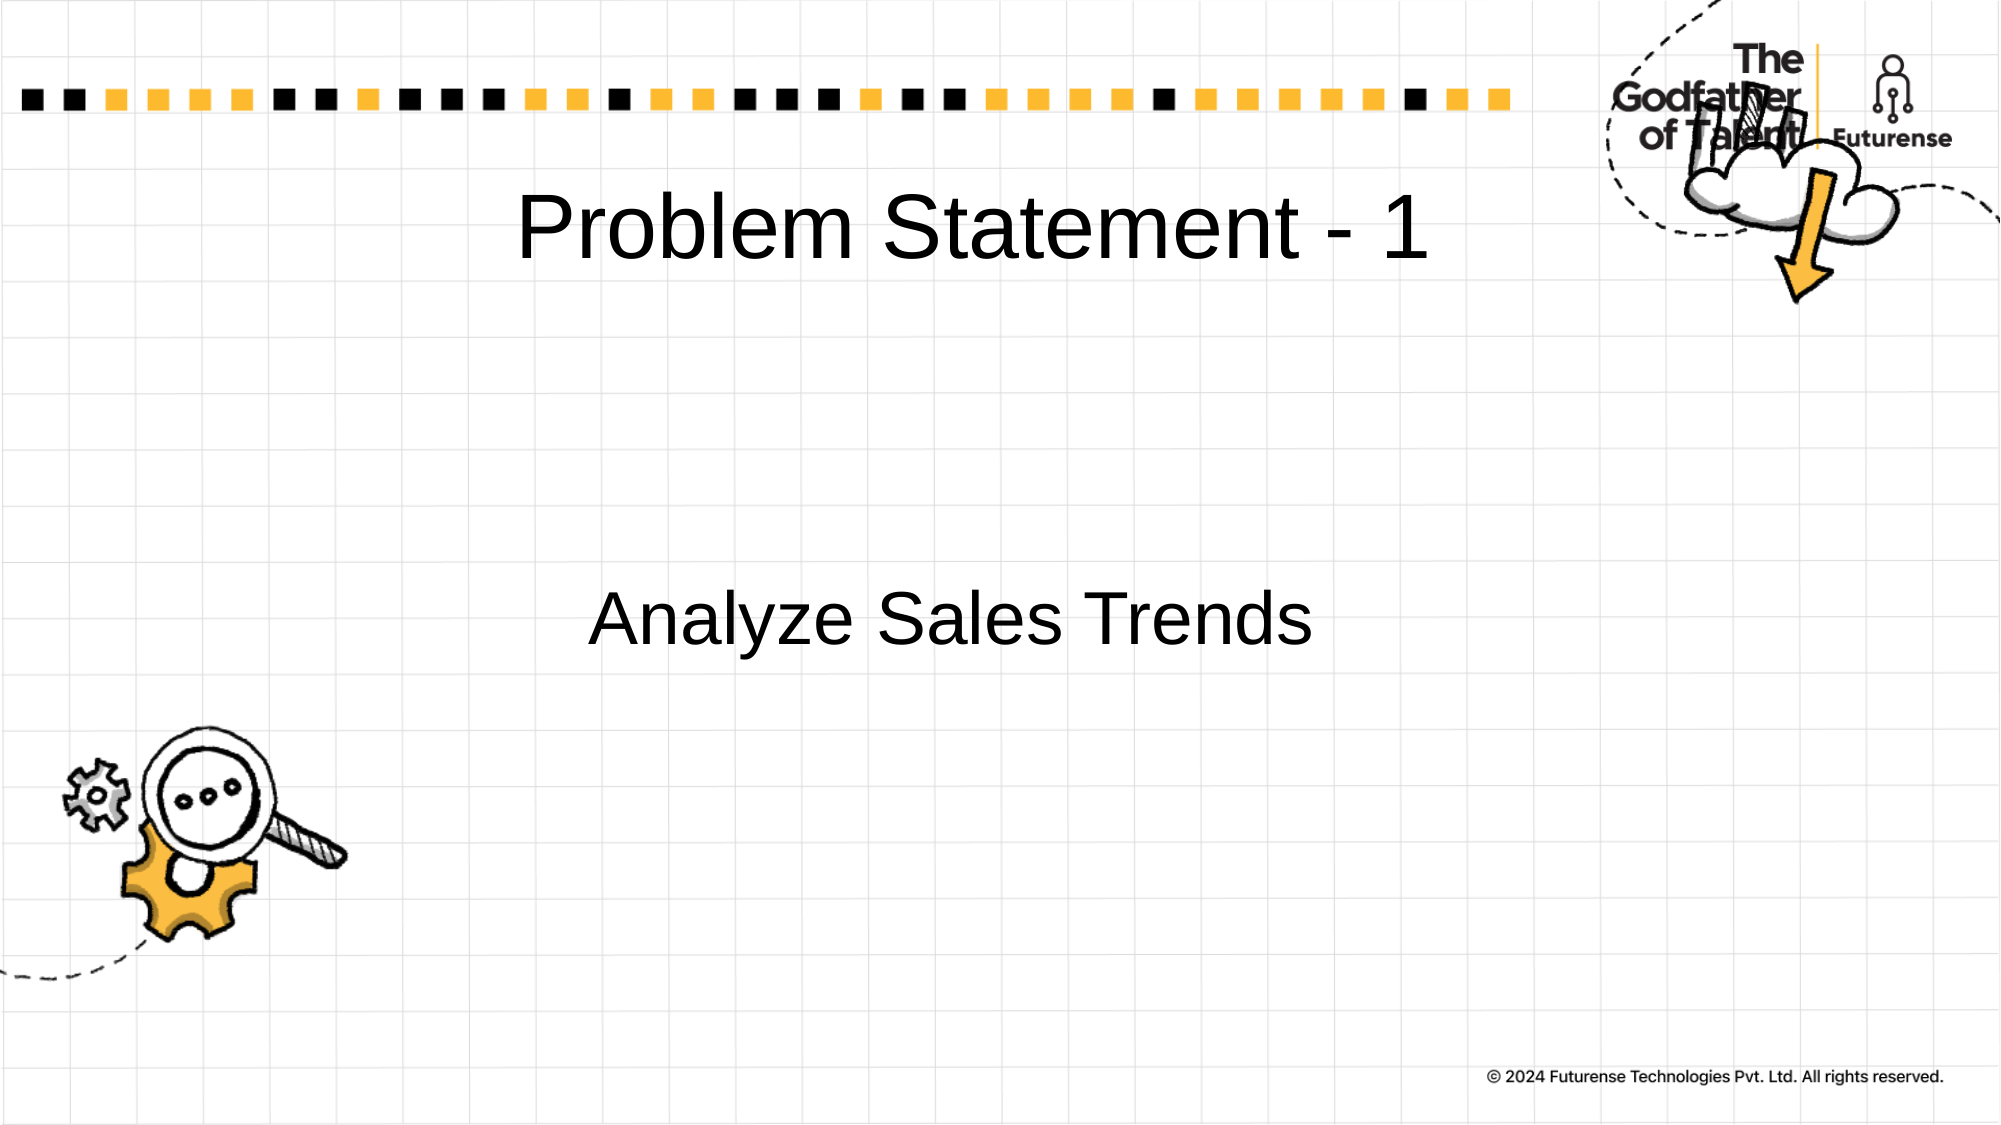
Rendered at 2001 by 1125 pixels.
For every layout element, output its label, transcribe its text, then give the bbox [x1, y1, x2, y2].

picture [0, 0, 2001, 1125]
text_box Analyze Sales Trends [566, 562, 1338, 668]
title Problem Statement - 1 [357, 119, 1592, 338]
